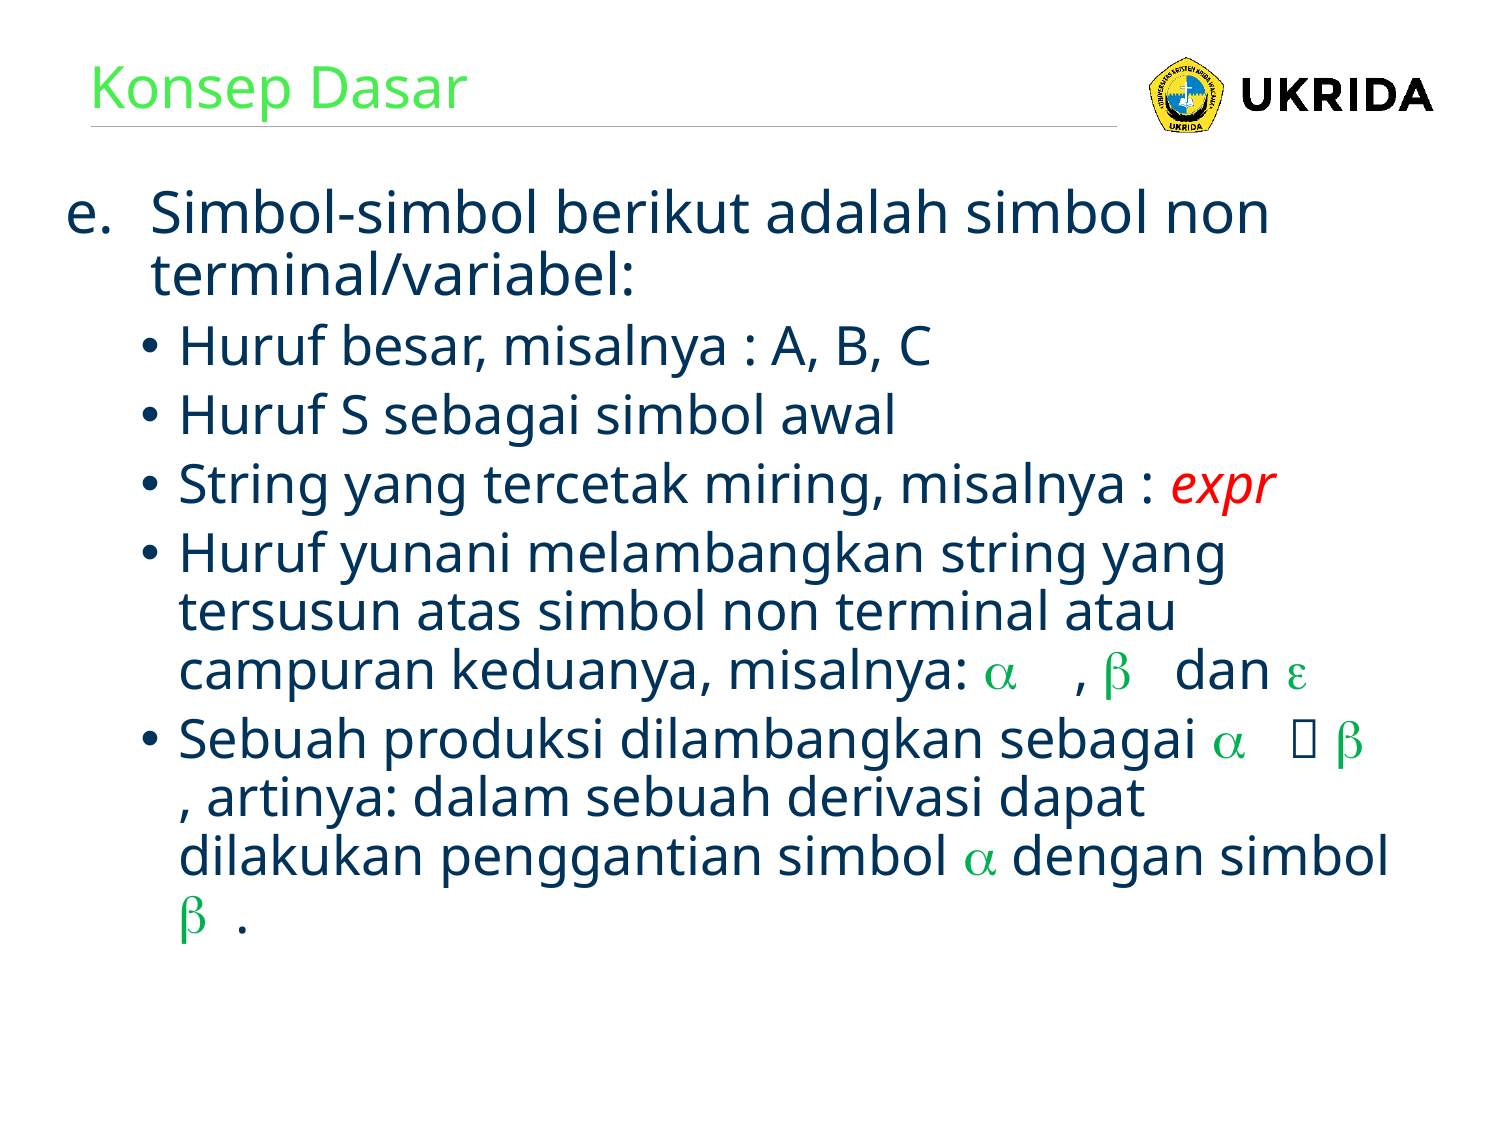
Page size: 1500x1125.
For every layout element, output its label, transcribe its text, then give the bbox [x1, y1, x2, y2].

picture [1148, 56, 1434, 133]
title Konsep Dasar [74, 53, 1117, 127]
list Simbol-simbol berikut adalah simbol non terminal/variabel: Huruf besar, misalnya : A, B, C Huruf S sebagai simbol awal String yang tercetak miring, misalnya : expr Huruf yunani melambangkan string yang tersusun atas simbol non terminal atau campuran keduanya, misalnya:  ,  dan  Sebuah produksi dilambangkan sebagai    , artinya: dalam sebuah derivasi dapat dilakukan penggantian simbol  dengan simbol  . [50, 175, 1410, 1072]
